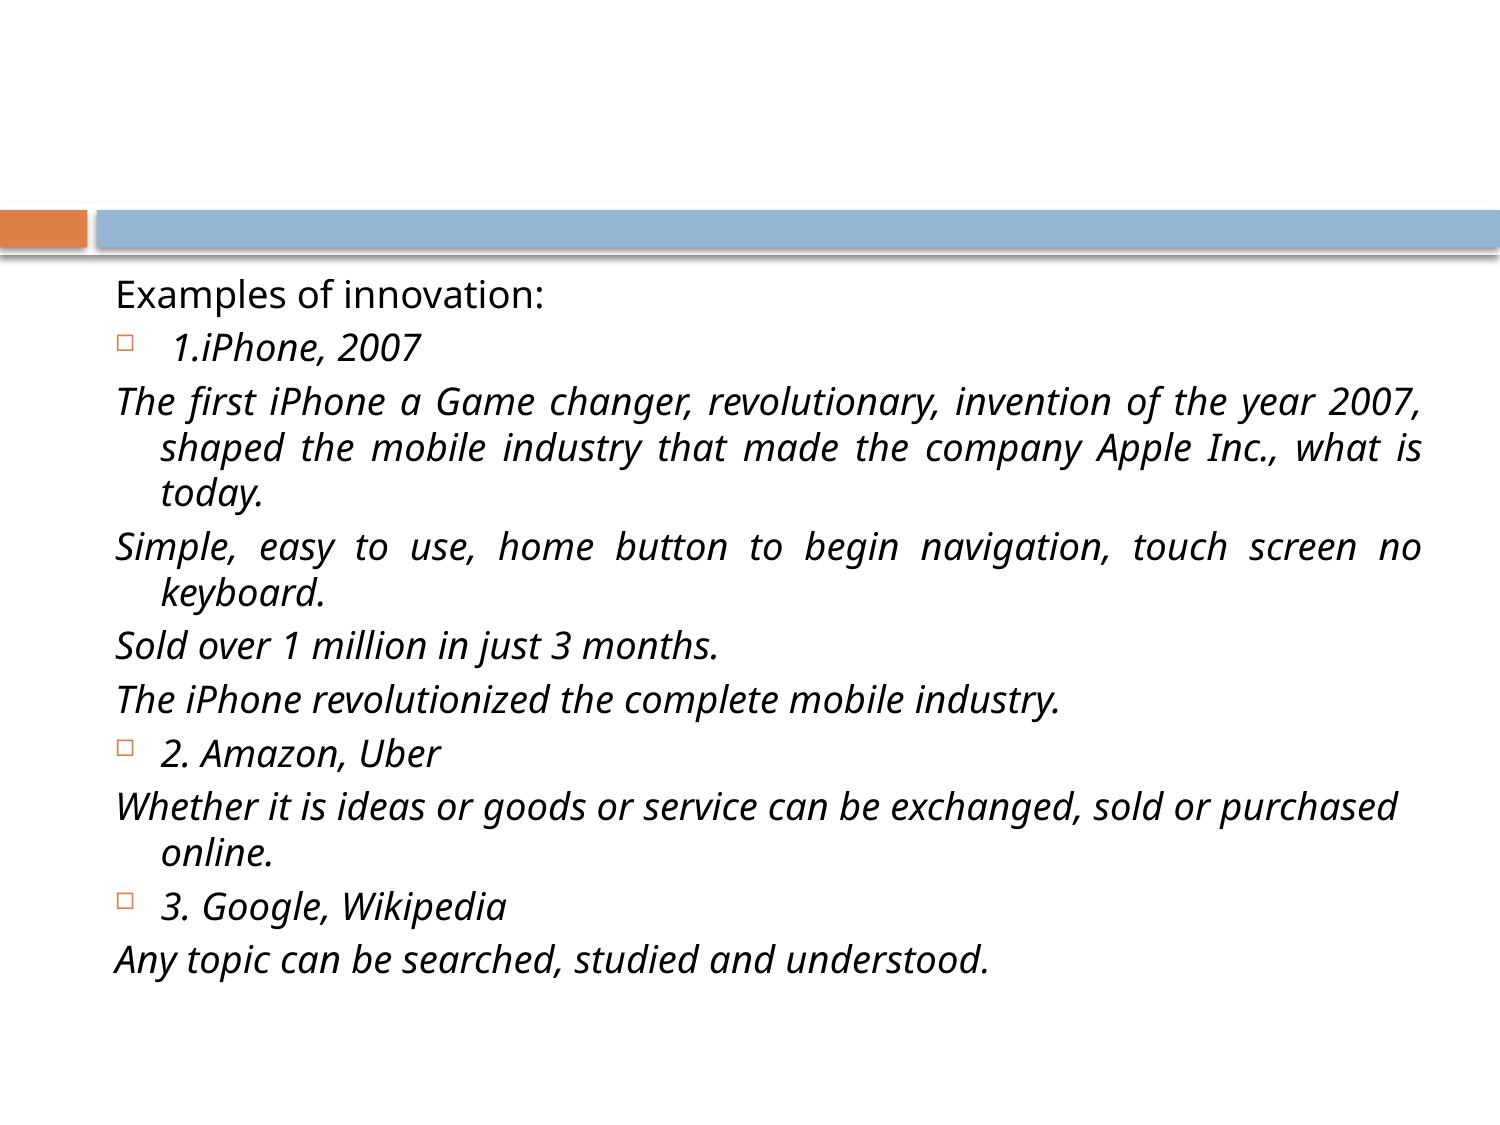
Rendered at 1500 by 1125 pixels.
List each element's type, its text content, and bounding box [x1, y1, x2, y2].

list Examples of innovation: 1.iPhone, 2007 The first iPhone a Game changer, revolutionary, invention of the year 2007, shaped the mobile industry that made the company Apple Inc., what is today. Simple, easy to use, home button to begin navigation, touch screen no keyboard. Sold over 1 million in just 3 months. The iPhone revolutionized the complete mobile industry. 2. Amazon, Uber Whether it is ideas or goods or service can be exchanged, sold or purchased online. 3. Google, Wikipedia Any topic can be searched, studied and understood. [100, 262, 1438, 1000]
